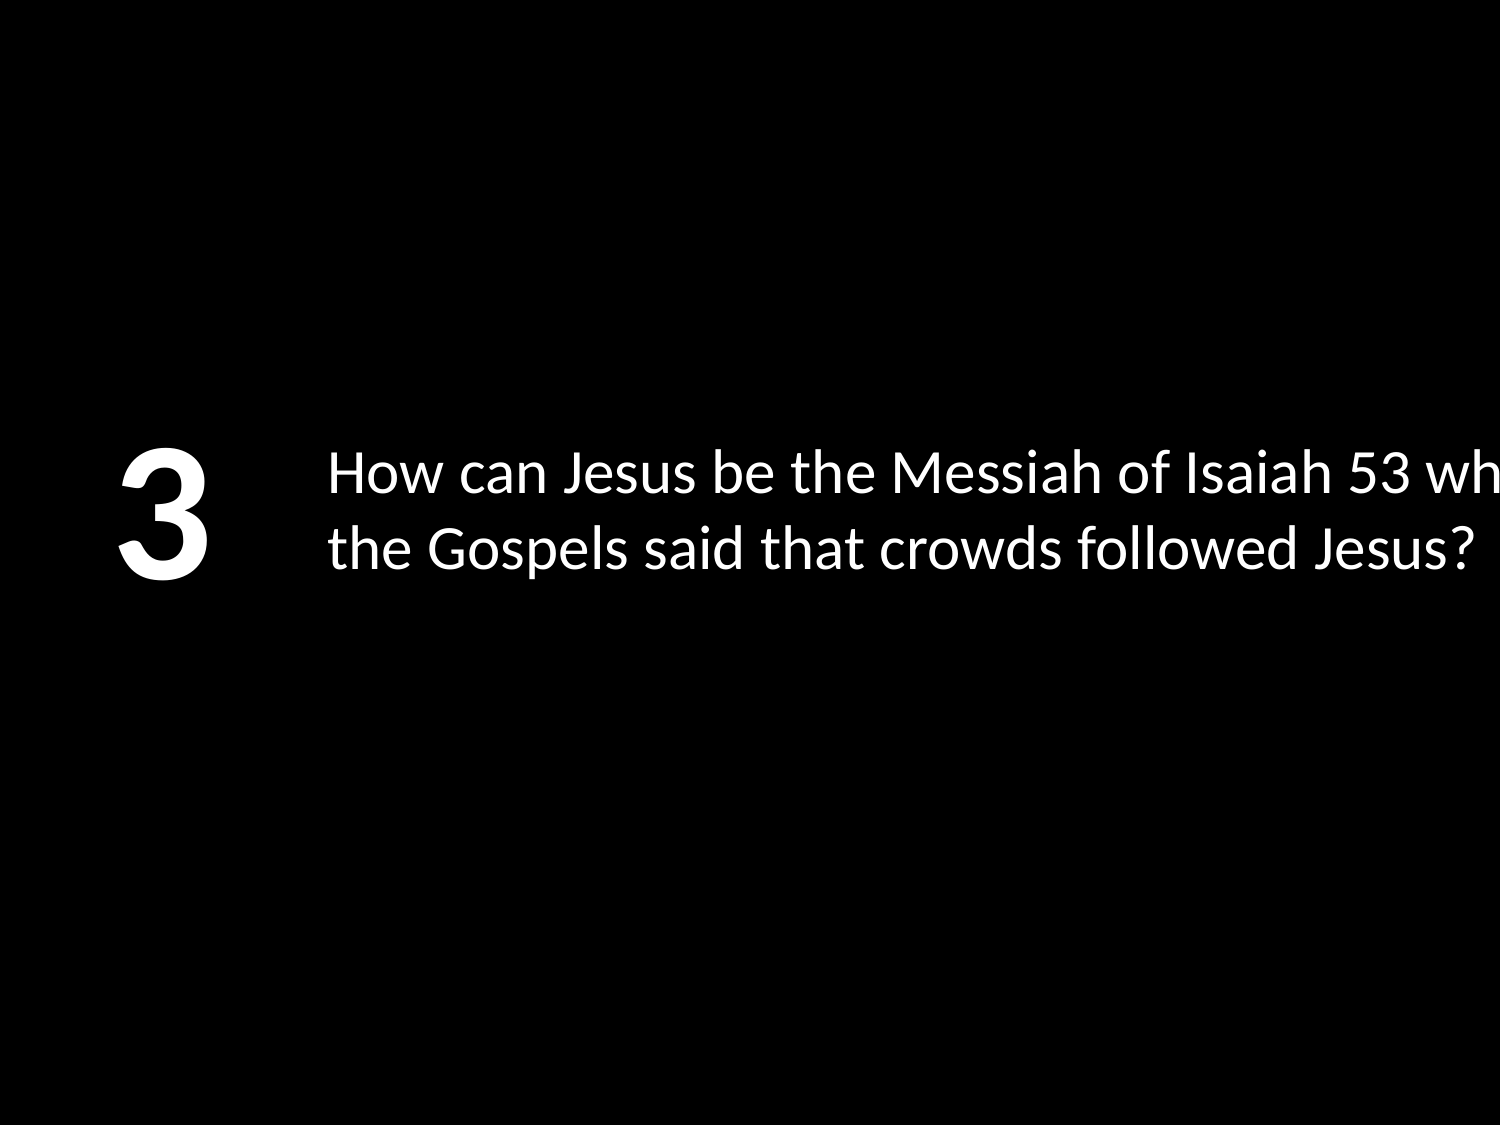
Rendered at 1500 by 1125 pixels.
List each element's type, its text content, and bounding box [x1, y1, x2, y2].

title How can Jesus be the Messiah of Isaiah 53 when the Gospels said that crowds followed Jesus? [312, 412, 1500, 600]
list 3 [0, 262, 213, 738]
